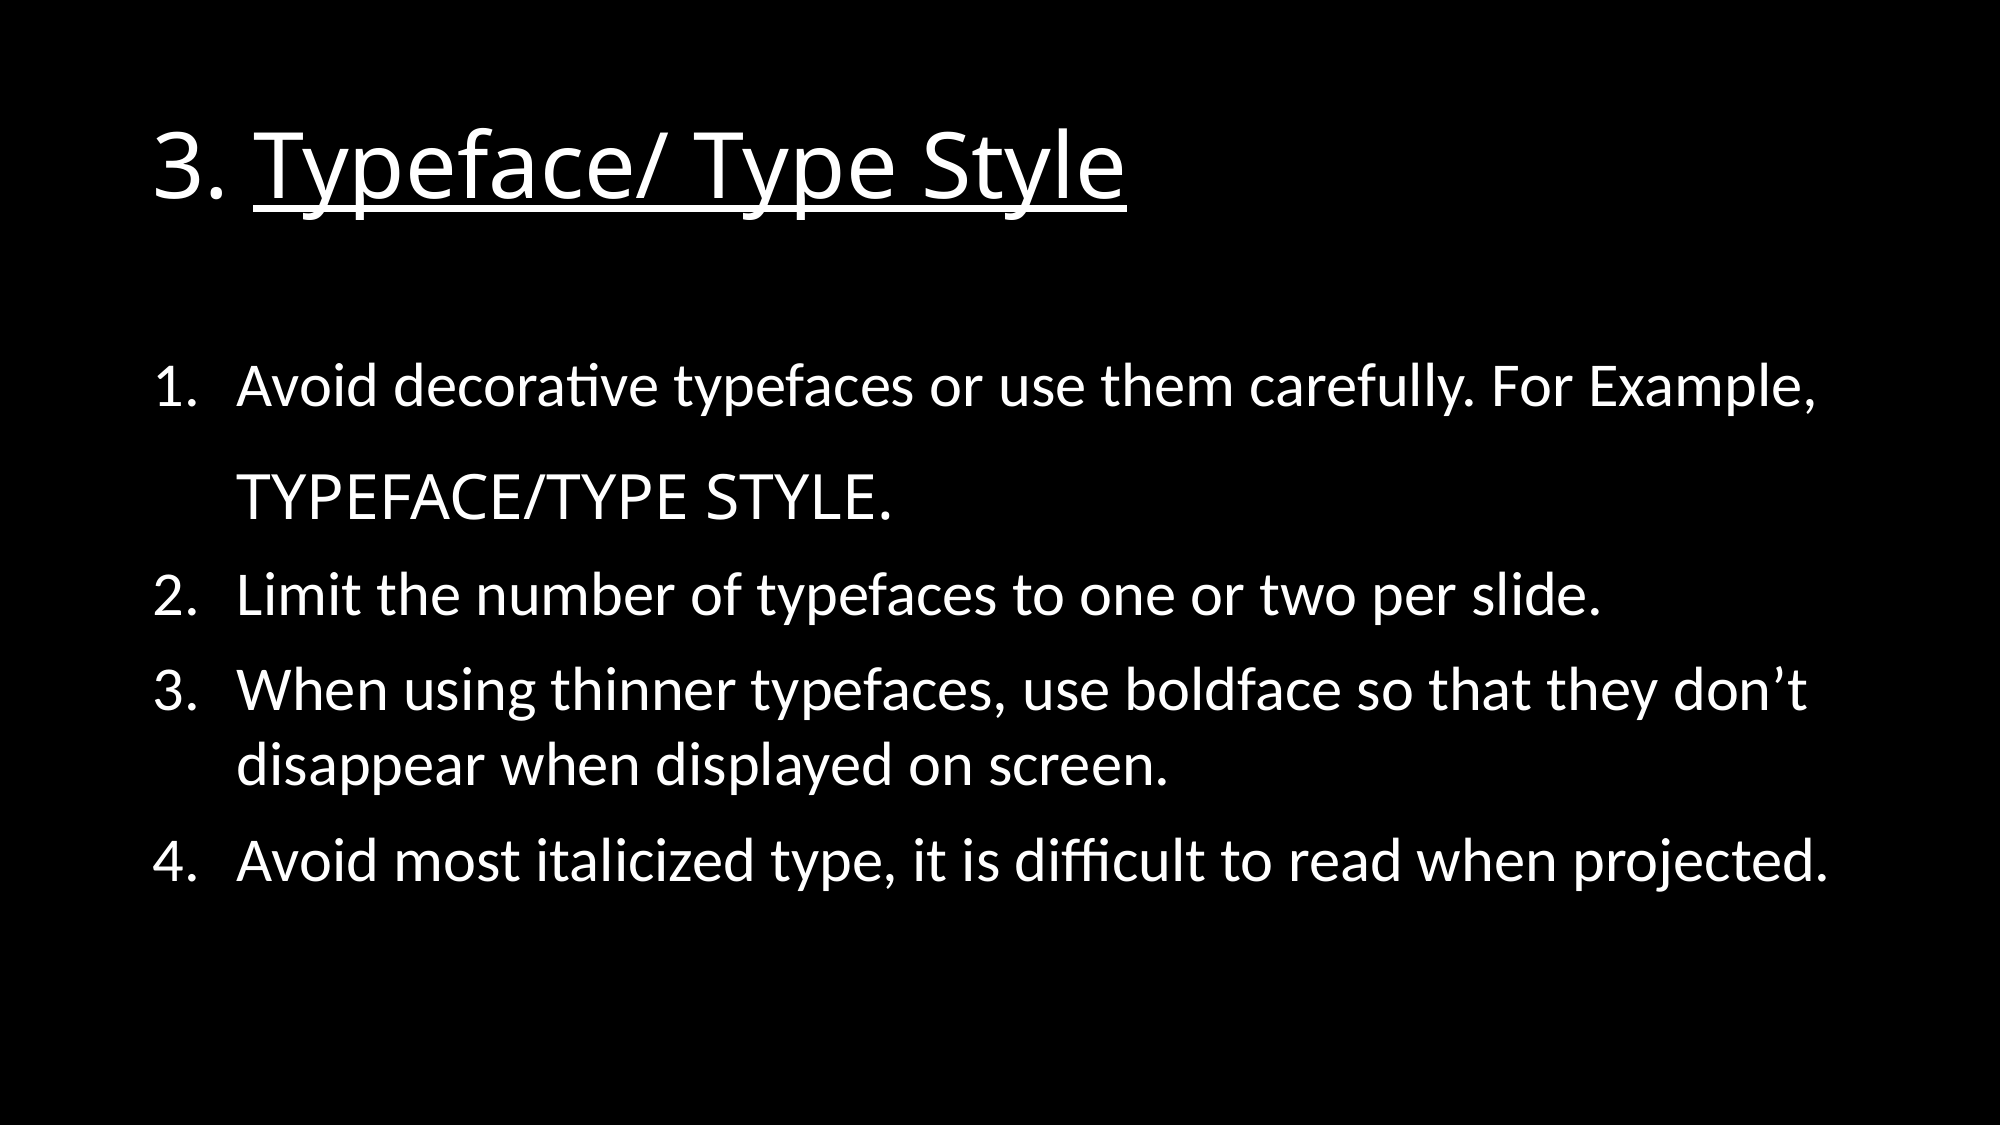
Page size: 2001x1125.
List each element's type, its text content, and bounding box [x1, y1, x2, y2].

title 3. Typeface/ Type Style [137, 59, 1863, 278]
list Avoid decorative typefaces or use them carefully. For Example, TYPEFACE/TYPE STYLE. Limit the number of typefaces to one or two per slide. When using thinner typefaces, use boldface so that they don’t disappear when displayed on screen. Avoid most italicized type, it is difficult to read when projected. [137, 299, 1863, 1014]
